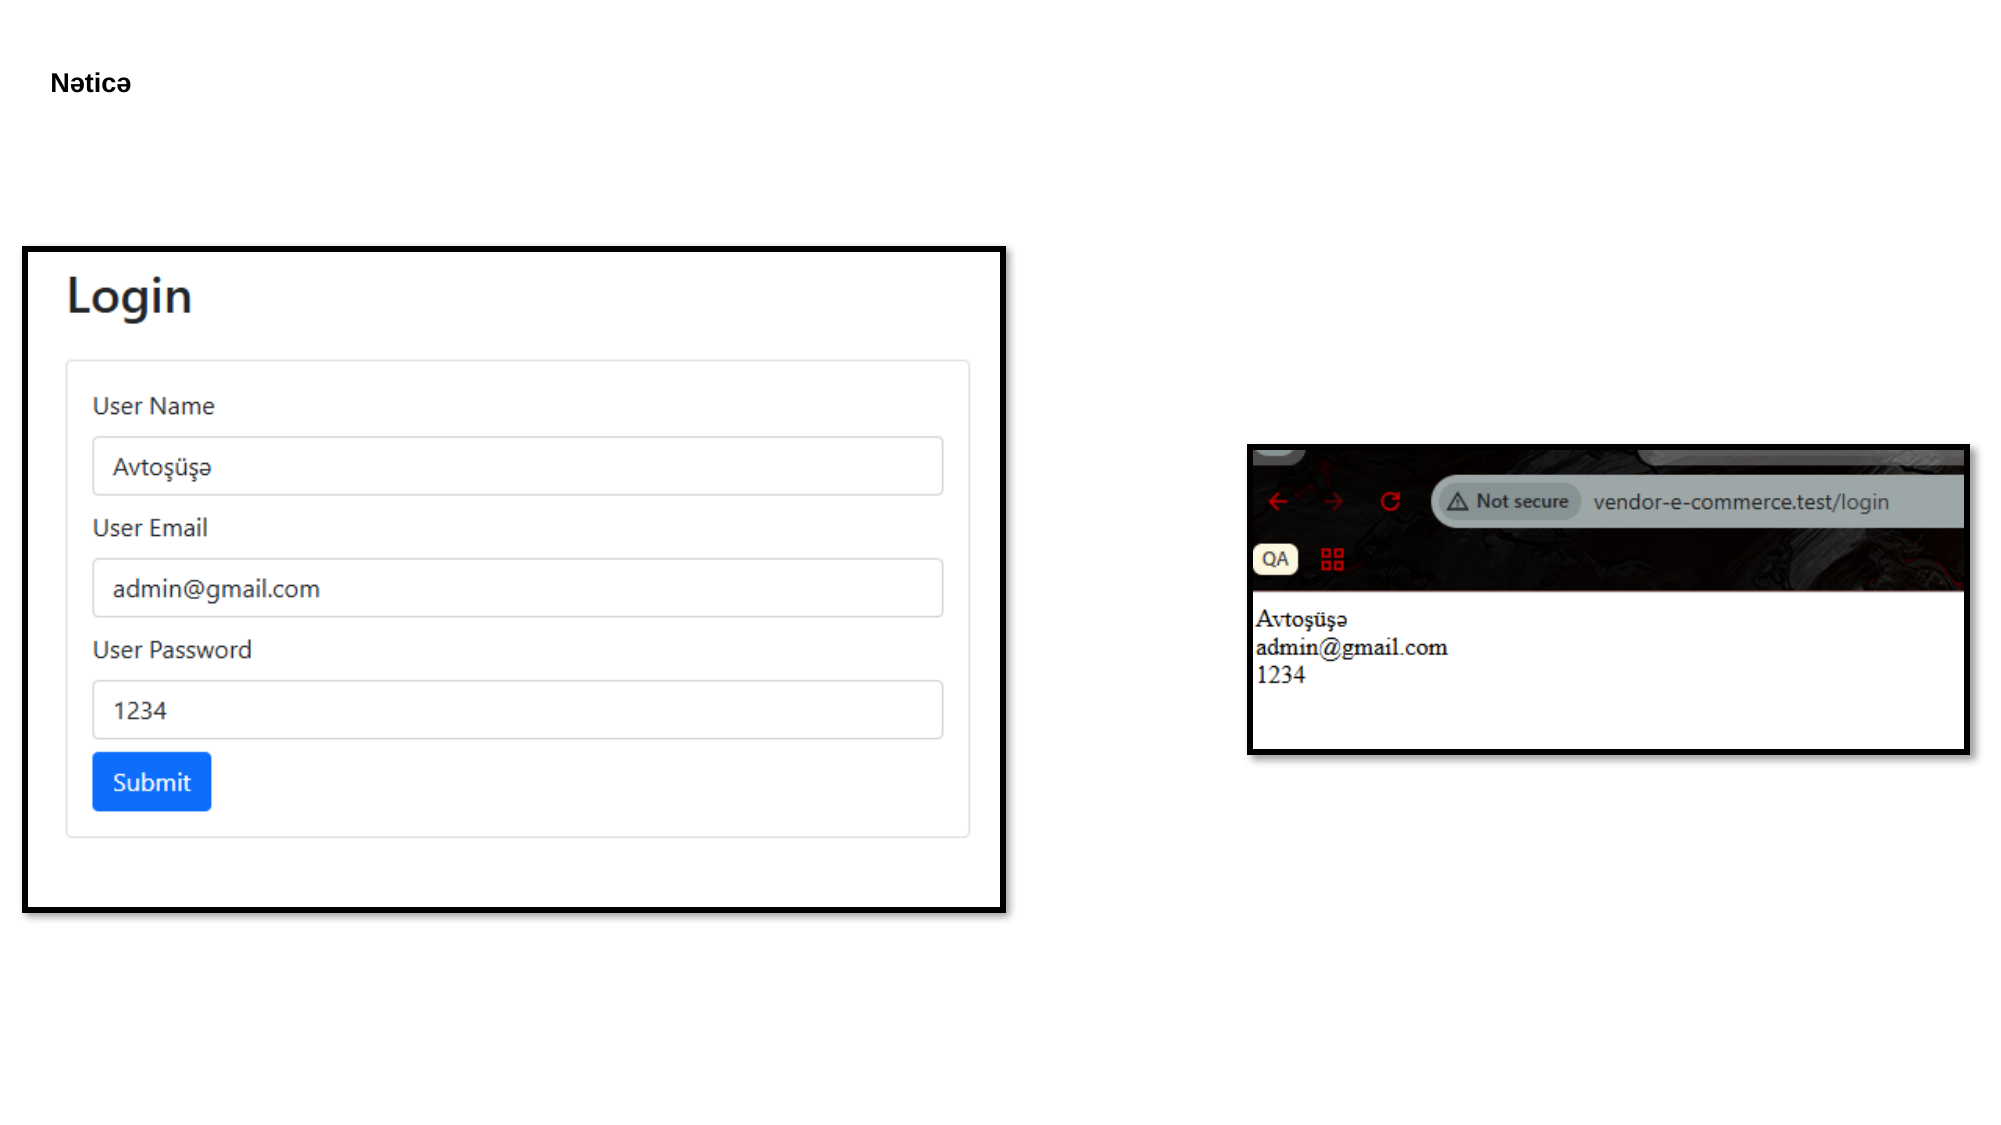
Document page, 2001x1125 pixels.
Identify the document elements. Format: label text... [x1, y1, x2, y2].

picture [27, 252, 1000, 907]
picture [1253, 450, 1965, 749]
text_box Nəticə [35, 41, 1965, 203]
